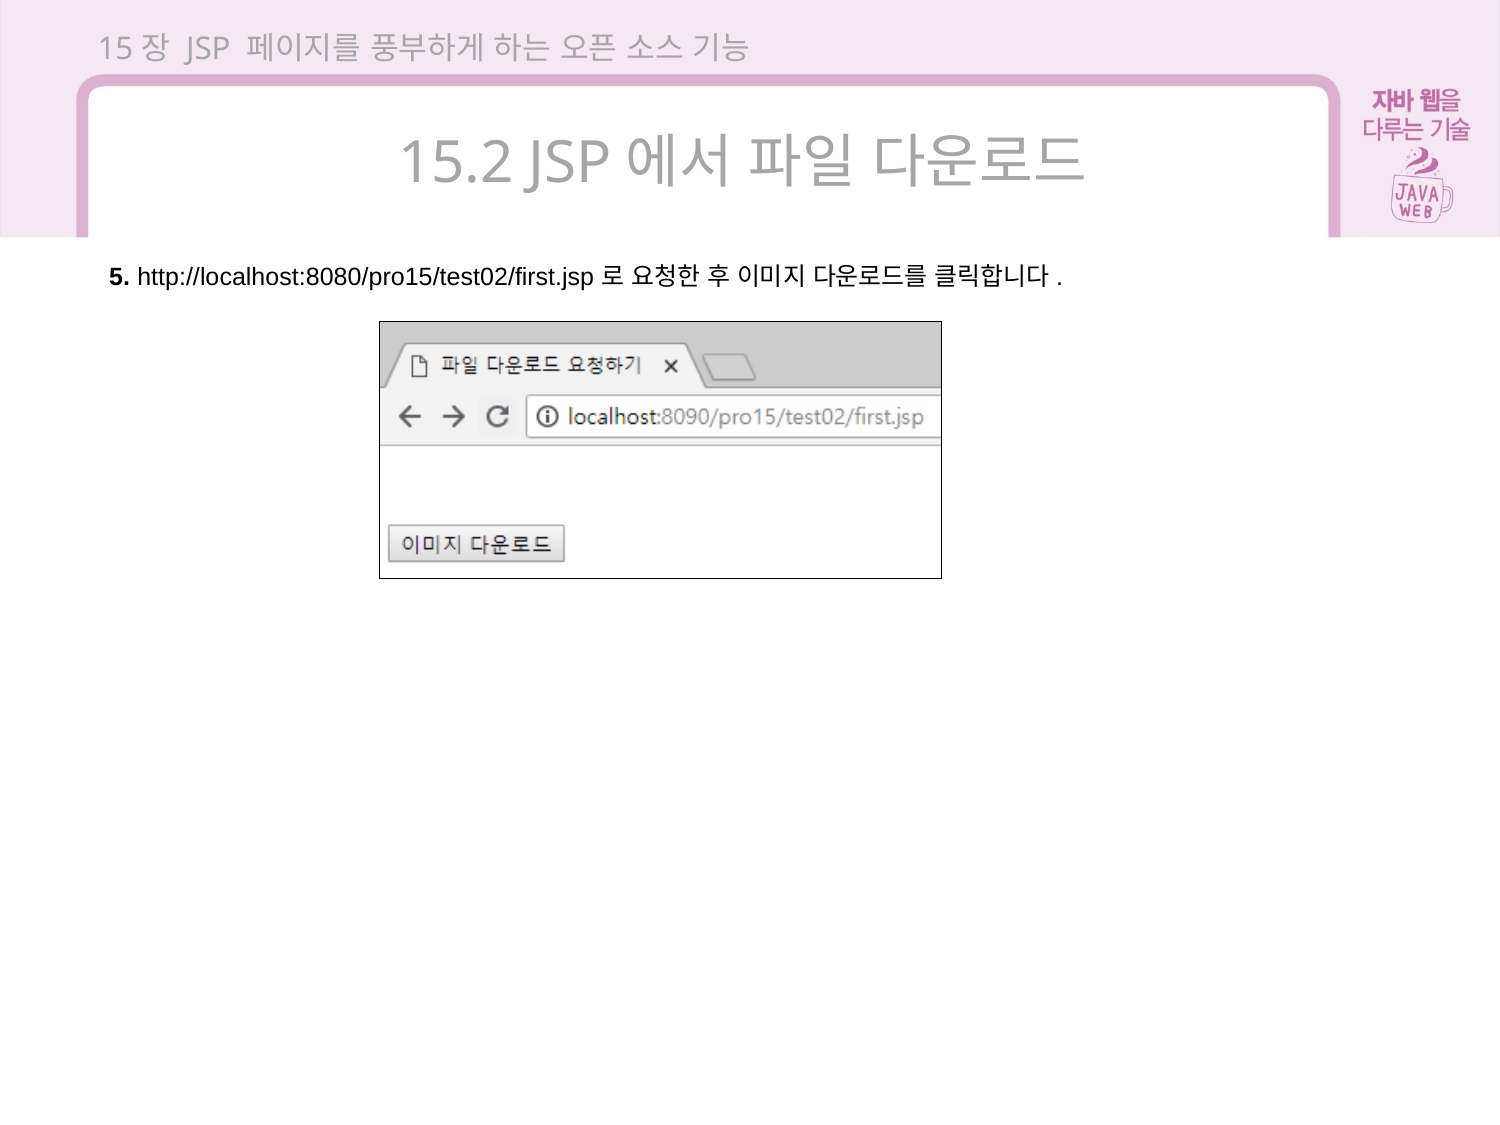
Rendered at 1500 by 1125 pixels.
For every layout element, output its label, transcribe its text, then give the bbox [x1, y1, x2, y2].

text_box 15.2 JSP에서 파일 다운로드 [217, 117, 1268, 202]
text_box 15장 JSP 페이지를 풍부하게 하는 오픈 소스 기능 [82, 0, 1133, 74]
picture [0, 0, 1500, 1125]
text_box 5. http://localhost:8080/pro15/test02/first.jsp로 요청한 후 이미지 다운로드를 클릭합니다. [94, 252, 1362, 298]
